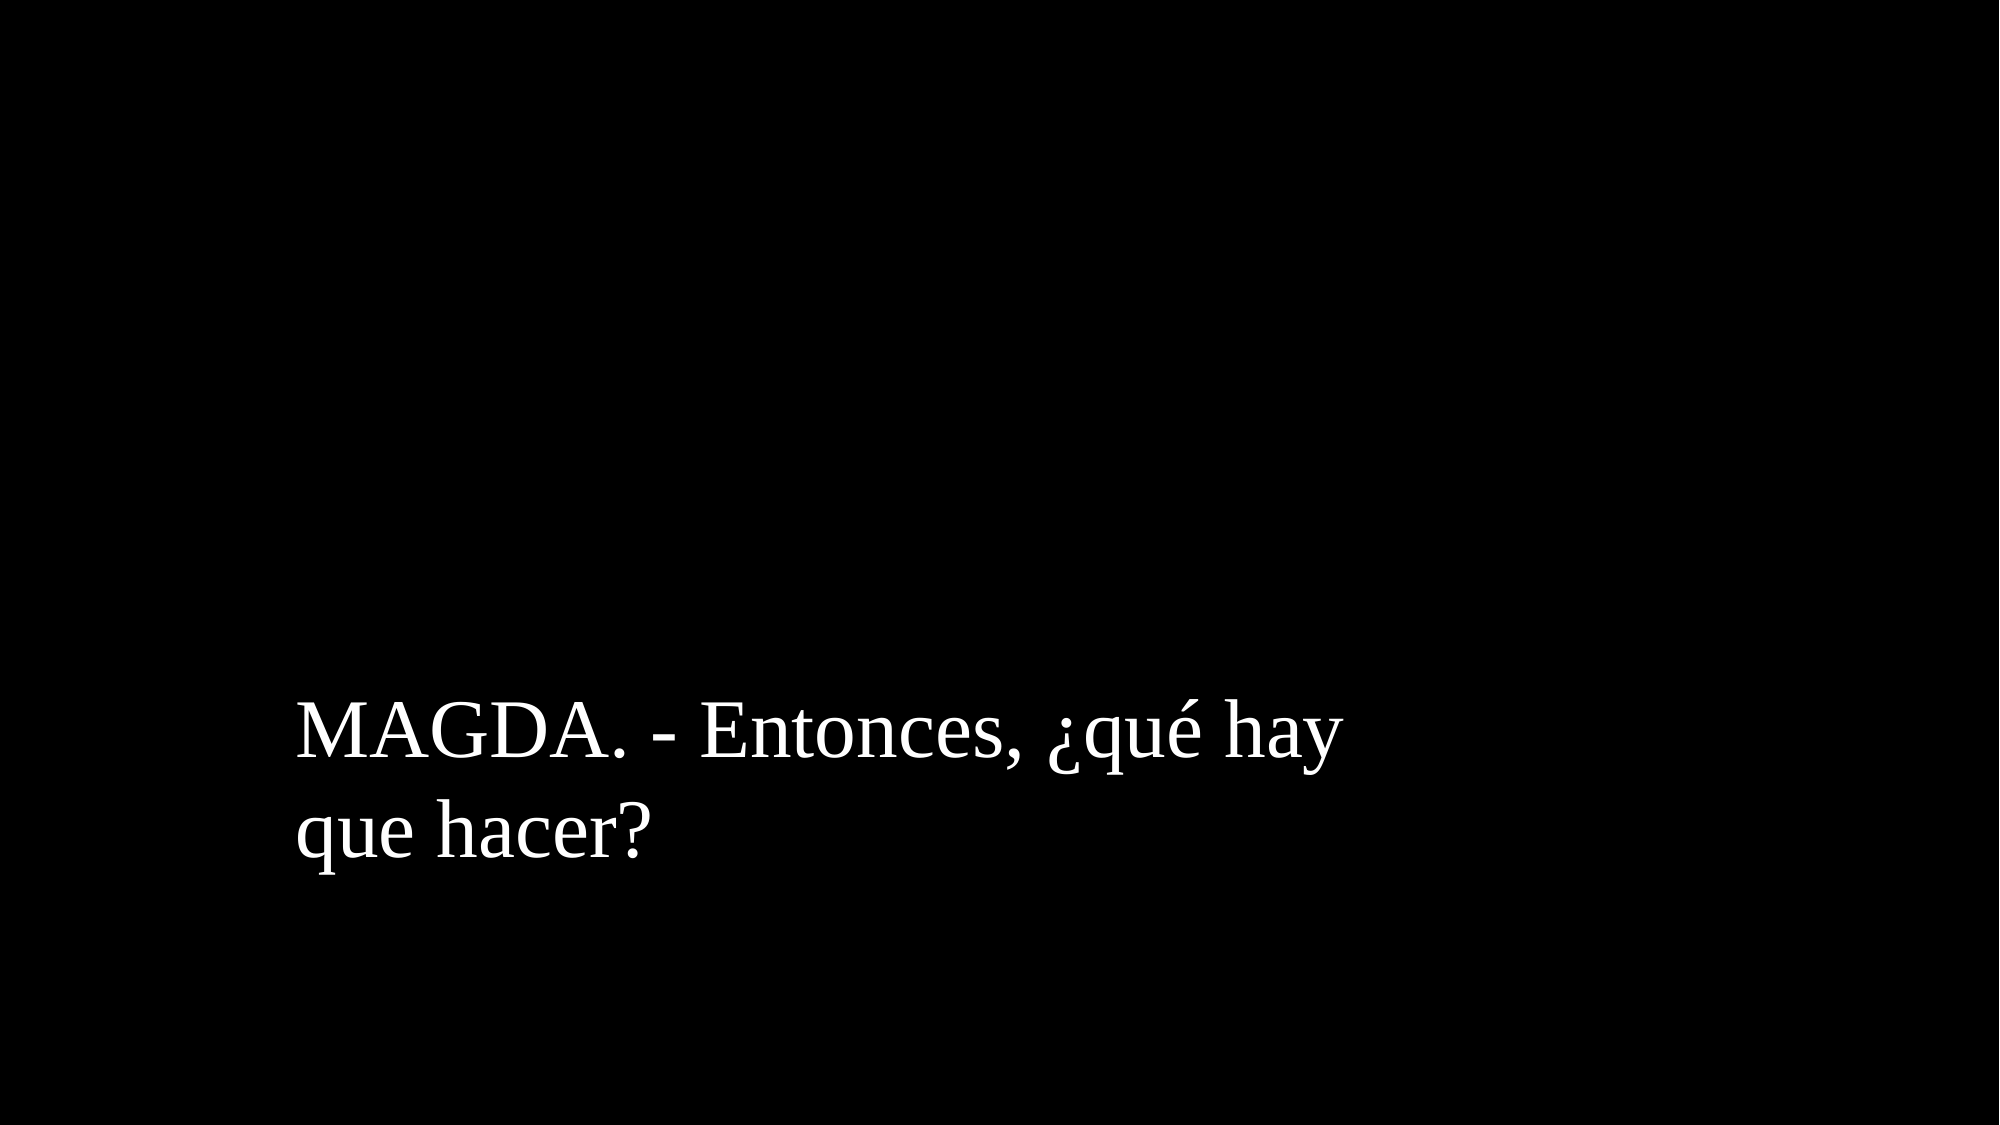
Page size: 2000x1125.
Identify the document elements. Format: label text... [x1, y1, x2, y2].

text_box MAGDA. - Entonces, ¿qué hay que hacer? [280, 666, 1448, 927]
